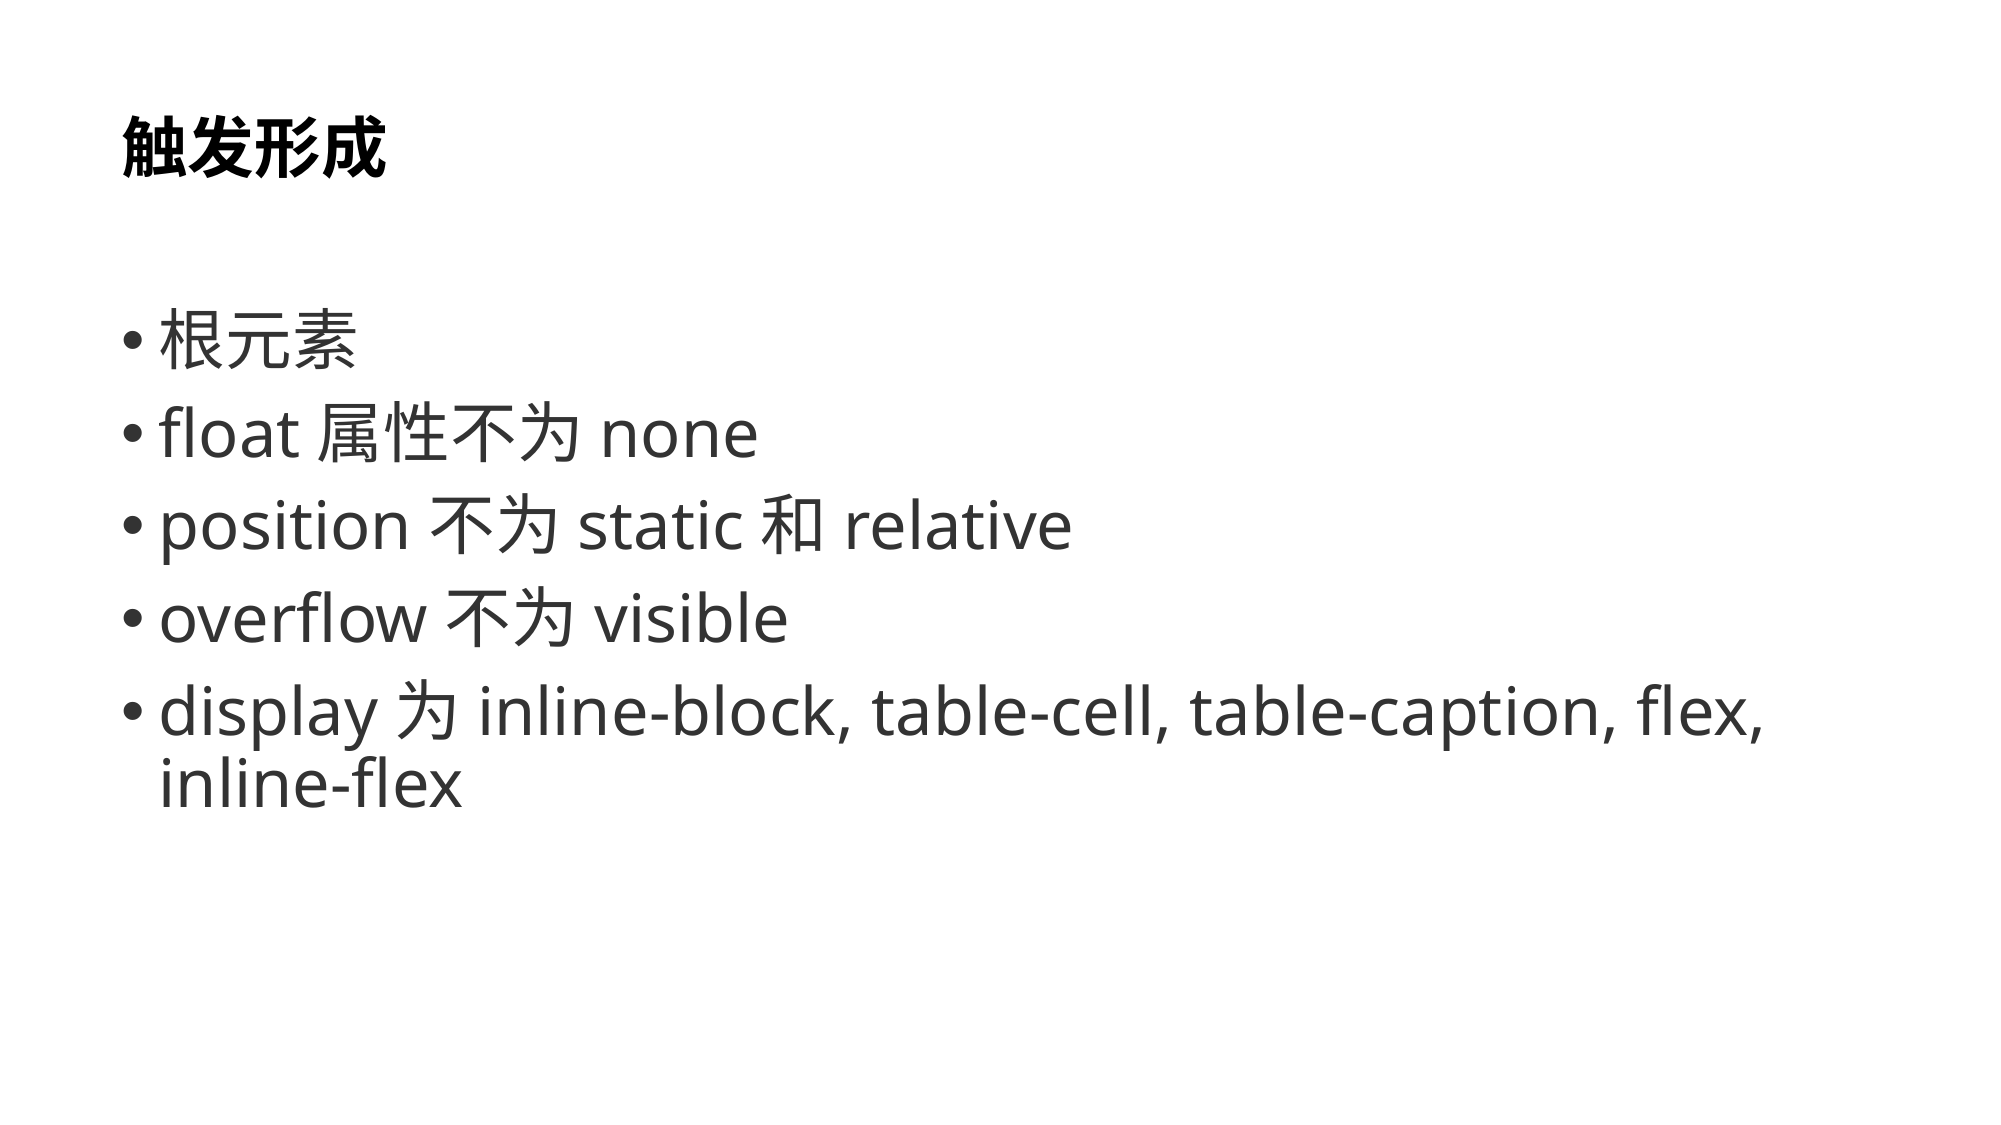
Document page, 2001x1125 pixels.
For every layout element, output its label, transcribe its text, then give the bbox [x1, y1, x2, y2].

list 根元素 float属性不为none position不为static和relative overflow不为visible display为inline-block, table-cell, table-caption, flex, inline-flex [106, 299, 1832, 1014]
title 触发形成 [106, 42, 1832, 260]
